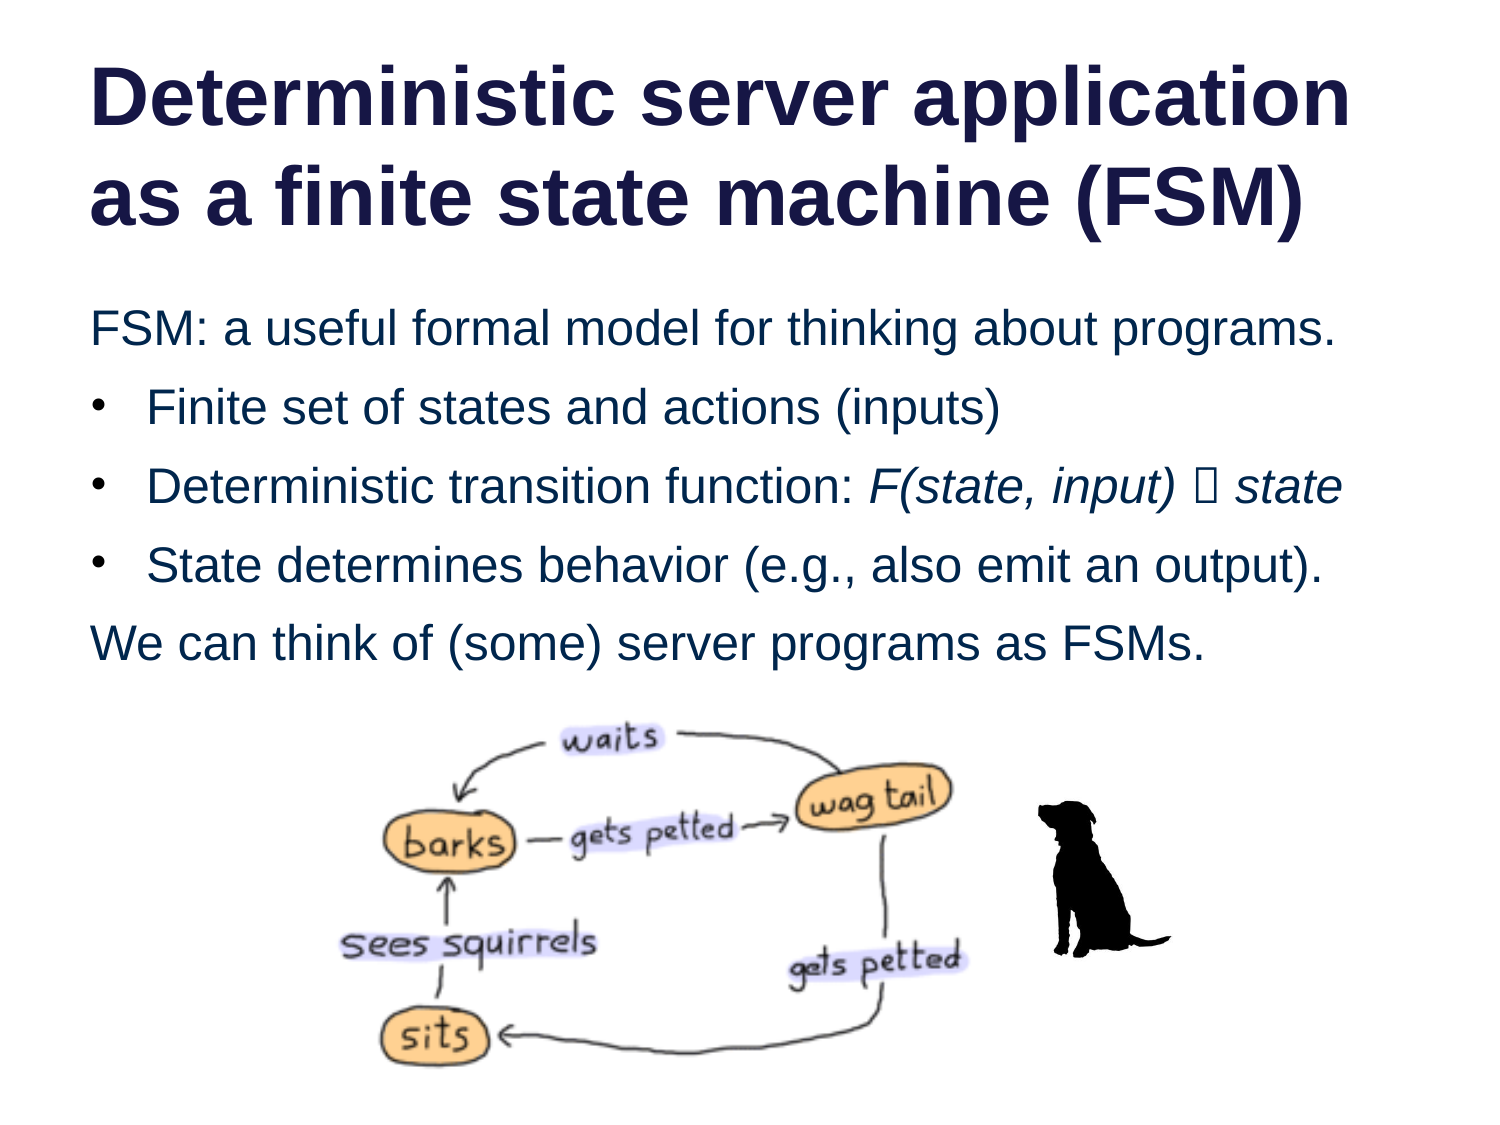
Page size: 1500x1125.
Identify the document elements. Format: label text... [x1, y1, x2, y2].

picture [1017, 783, 1176, 1000]
picture [322, 712, 985, 1088]
title Deterministic server application as a finite state machine (FSM) [75, 0, 1425, 250]
list FSM: a useful formal model for thinking about programs. Finite set of states and actions (inputs) Deterministic transition function: F(state, input)  state State determines behavior (e.g., also emit an output). We can think of (some) server programs as FSMs. [75, 288, 1425, 963]
